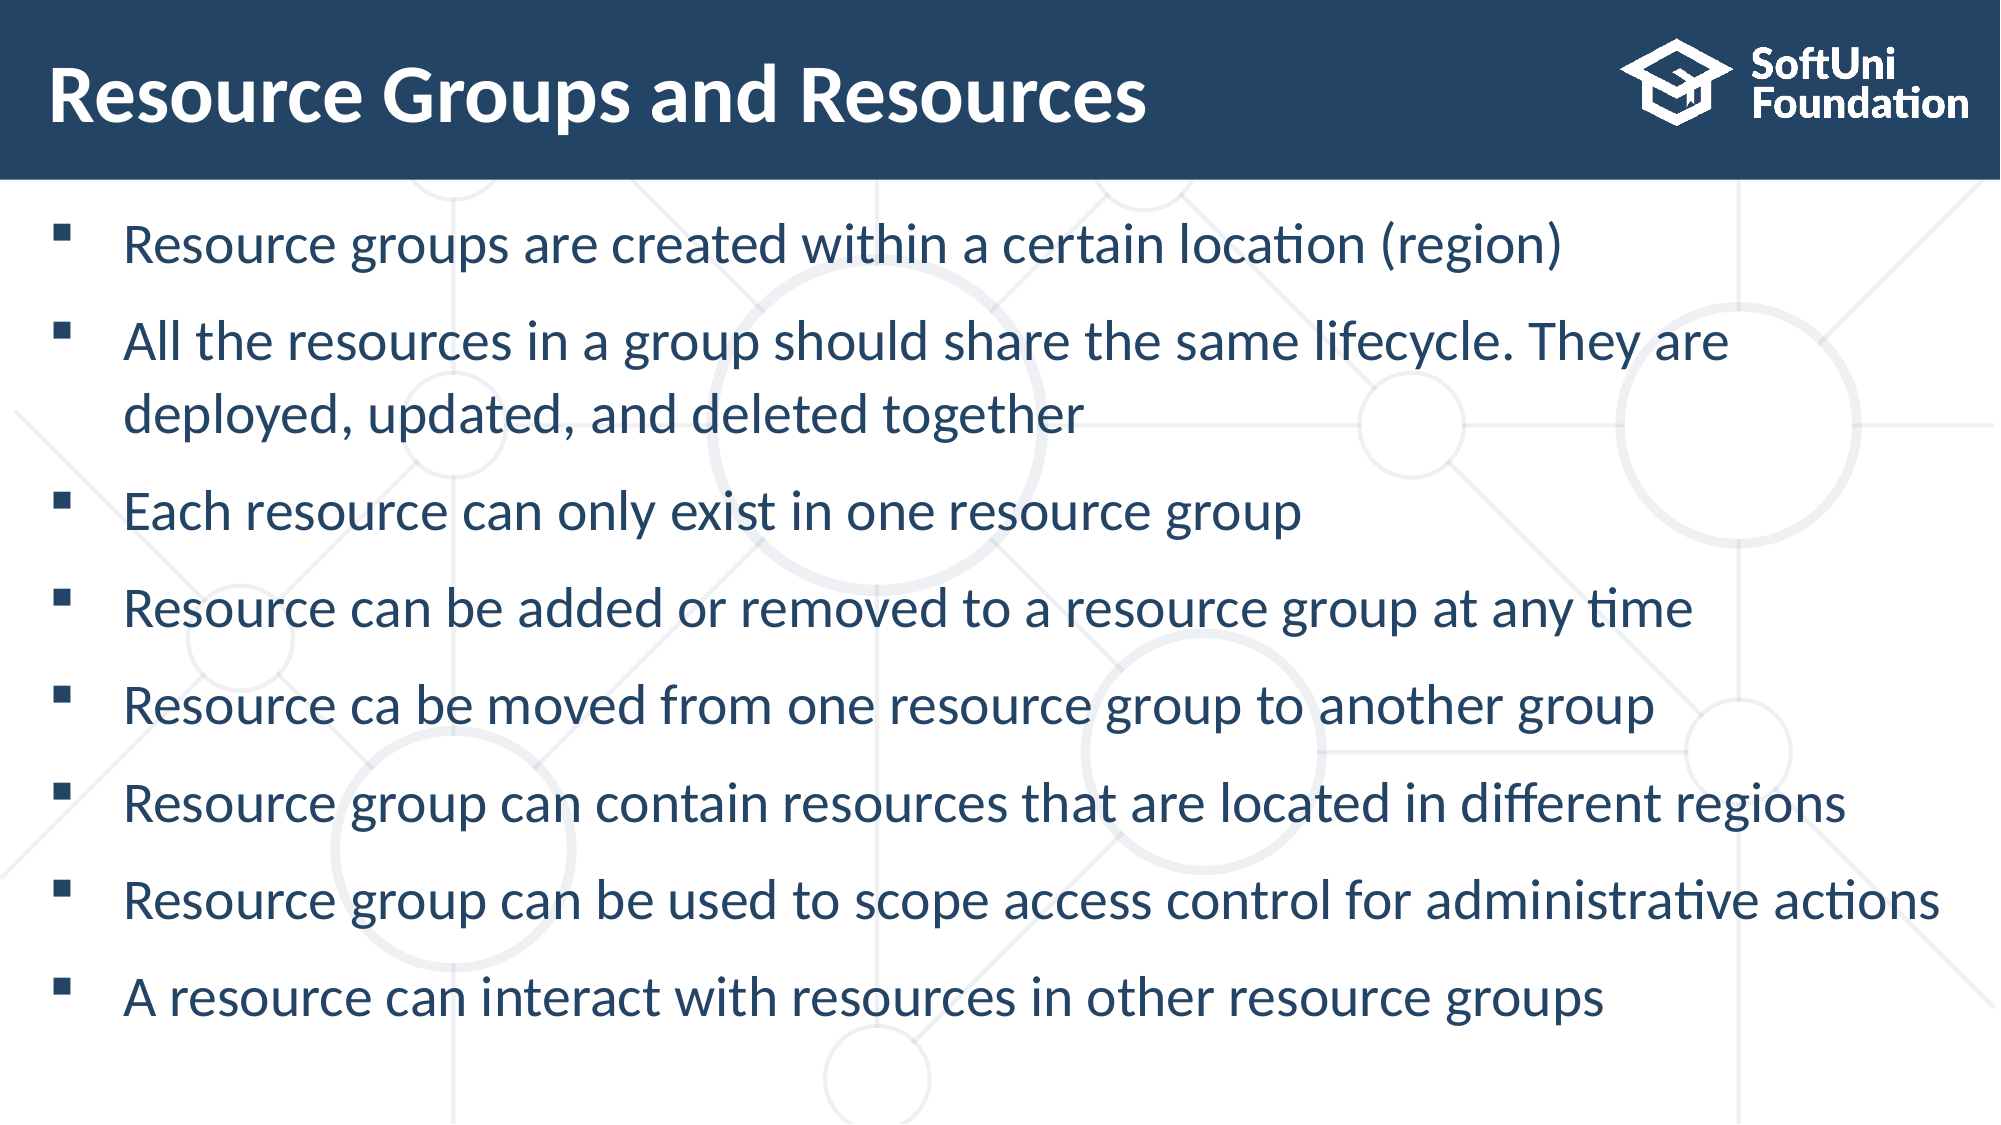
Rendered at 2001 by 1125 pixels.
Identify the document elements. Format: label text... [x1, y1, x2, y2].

picture [1619, 38, 1968, 126]
title Resource Groups and Resources [31, 16, 1591, 162]
list Resource groups are created within a certain location (region) All the resources in a group should share the same lifecycle. They are deployed, updated, and deleted together Each resource can only exist in one resource group Resource can be added or removed to a resource group at any time Resource ca be moved from one resource group to another group Resource group can contain resources that are located in different regions Resource group can be used to scope access control for administrative actions A resource can interact with resources in other resource groups [31, 196, 1970, 1050]
